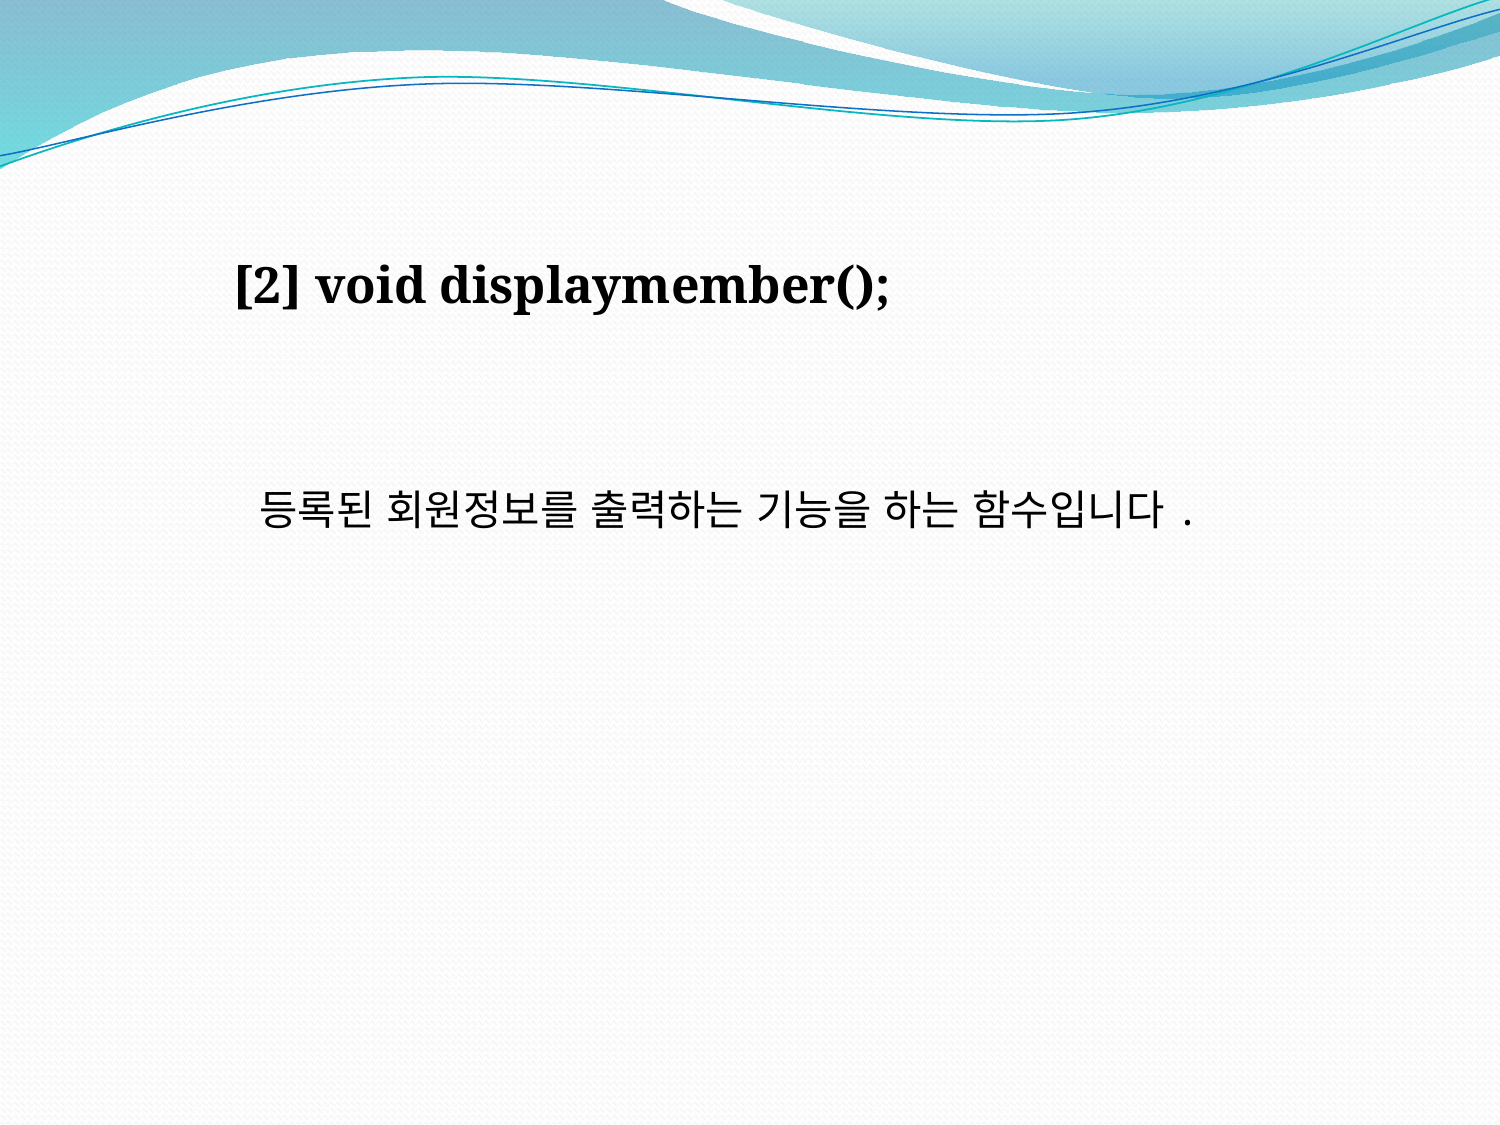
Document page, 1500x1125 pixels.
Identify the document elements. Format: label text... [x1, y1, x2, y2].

list [2] void displaymember(); 등록된 회원정보를 출력하는 기능을 하는 함수입니다. [218, 90, 1307, 1038]
